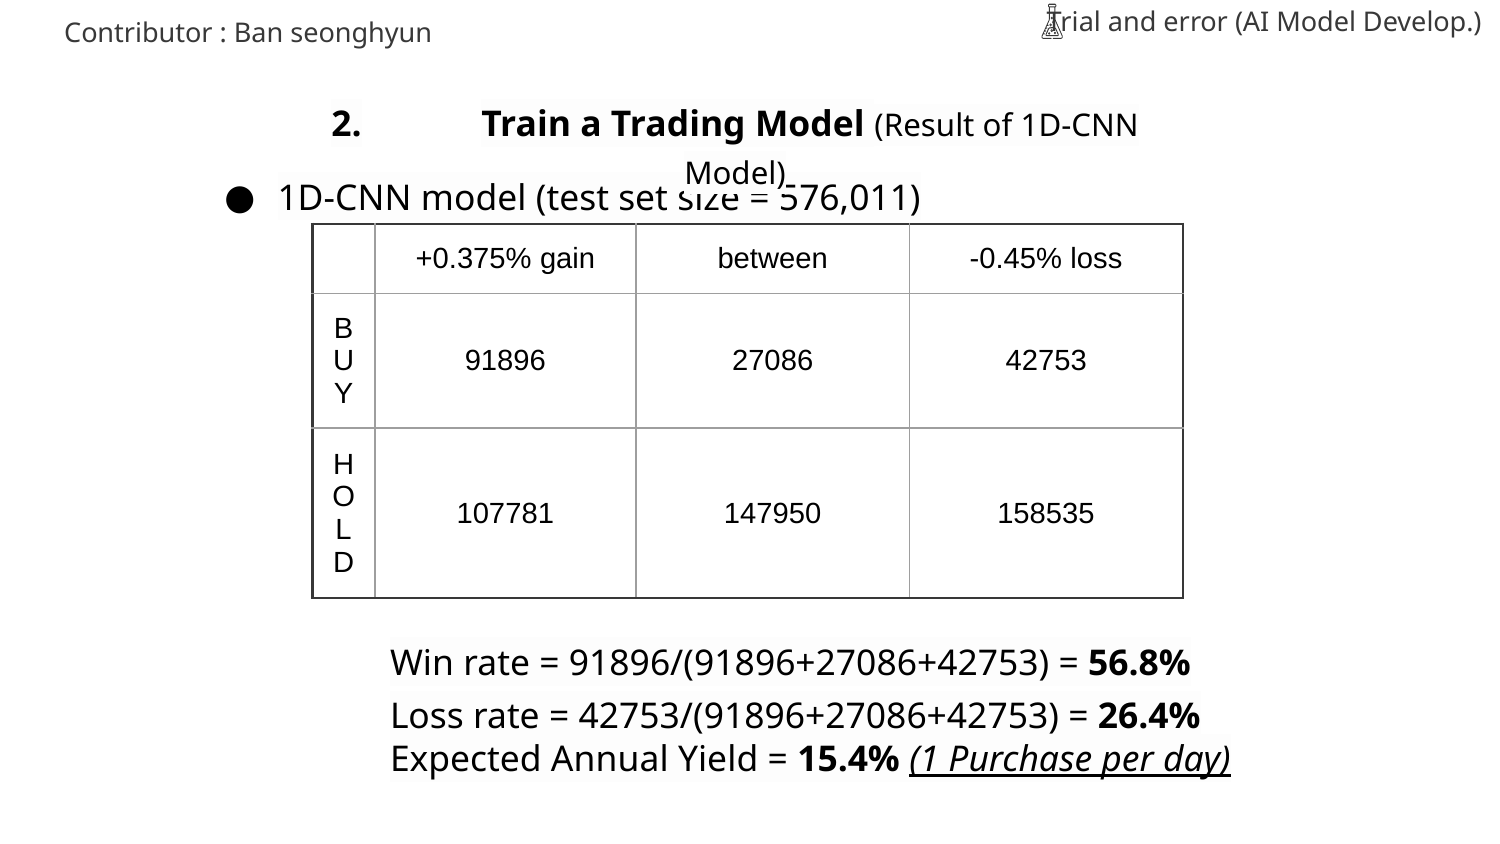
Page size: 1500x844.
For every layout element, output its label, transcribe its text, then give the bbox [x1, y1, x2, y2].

table_header -0.45% loss [910, 225, 1182, 293]
text_box Trial and error (AI Model Develop.) [1015, 0, 1500, 42]
table_cell 27086 [637, 294, 909, 427]
text_box Win rate = 91896/(91896+27086+42753) = 56.8% Loss rate = 42753/(91896+27086+42753) = 26.4% Expected Annual Yield = 15.4% (1 Purchase per day) [375, 613, 1500, 844]
table_header +0.375% gain [376, 225, 635, 293]
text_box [1041, 3, 1064, 40]
table_cell 158535 [910, 429, 1182, 597]
text_box [229, 34, 1500, 149]
table_cell 147950 [637, 429, 909, 597]
table_header [314, 225, 374, 293]
table_cell 107781 [376, 429, 635, 597]
text_box 1D-CNN model (test set size = 576,011) [187, 148, 1376, 327]
text_box Contributor : Ban seonghyun [0, 0, 497, 52]
table_cell HOLD [314, 429, 374, 597]
table_cell BUY [314, 294, 374, 427]
table_cell 42753 [910, 294, 1182, 427]
table_header between [637, 225, 909, 293]
text_box 2. Train a Trading Model (Result of 1D-CNN Model) [262, 75, 1208, 206]
table_cell 91896 [376, 294, 635, 427]
